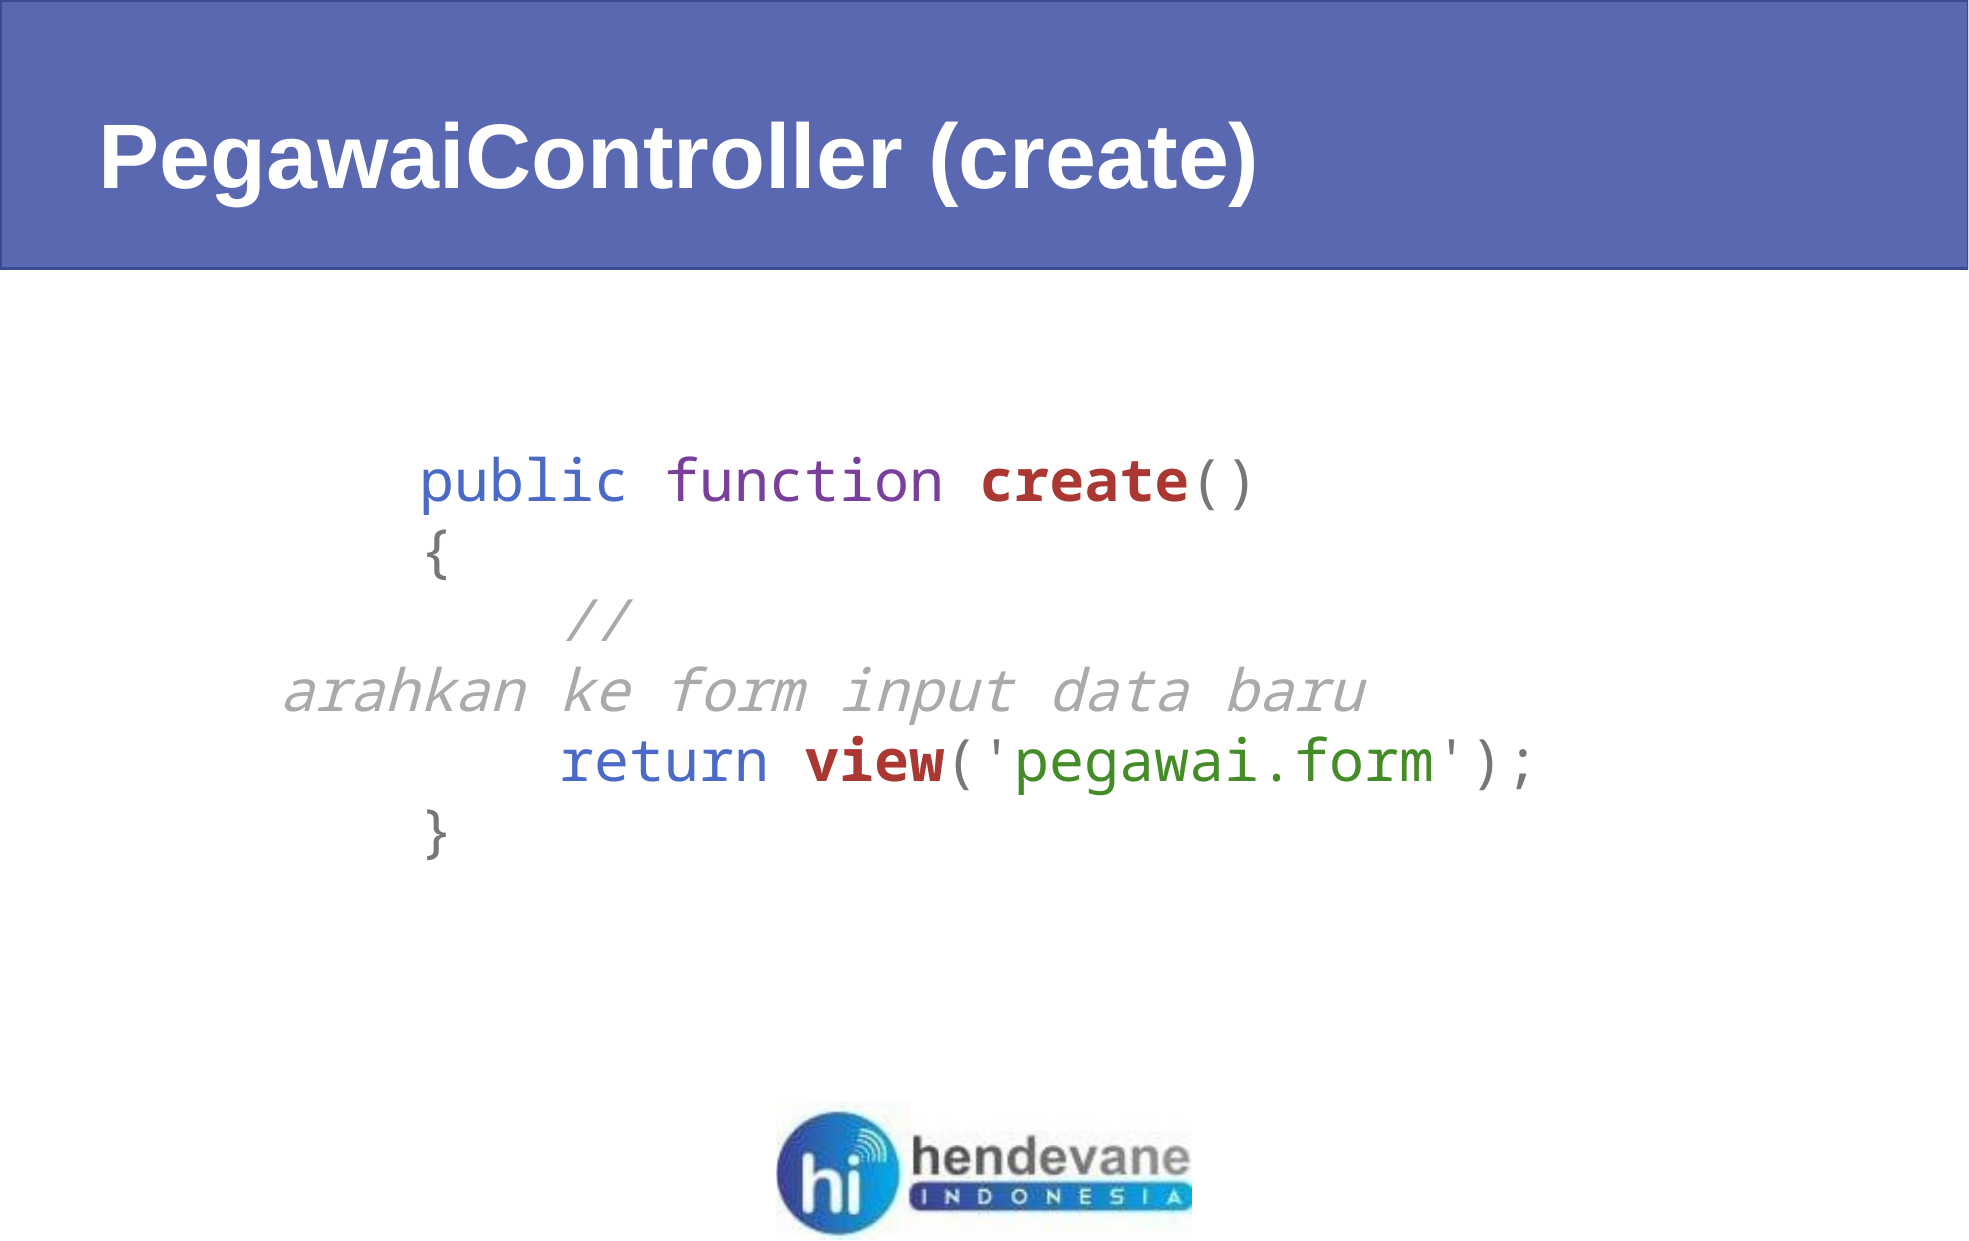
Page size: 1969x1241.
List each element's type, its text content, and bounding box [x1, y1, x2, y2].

picture [776, 1102, 1192, 1240]
text_box public function create() { //arahkan ke form input data baru return view('pegawai.form'); } [264, 435, 1704, 871]
text_box PegawaiController (create) [98, 0, 1870, 207]
